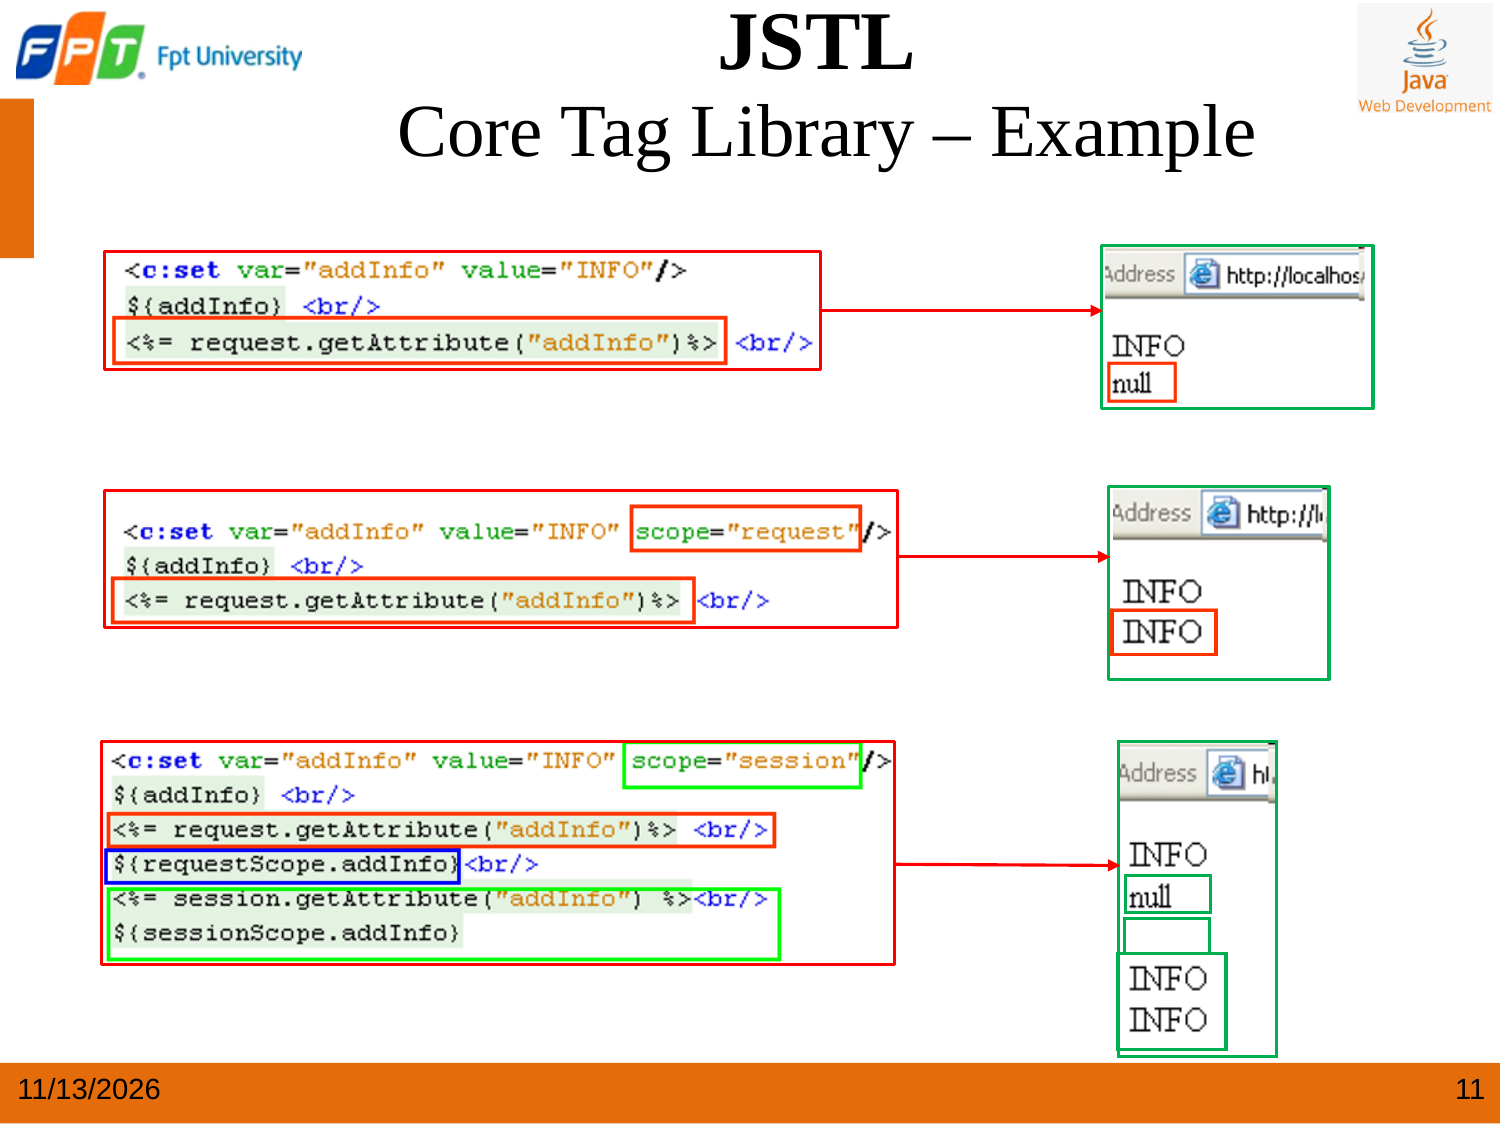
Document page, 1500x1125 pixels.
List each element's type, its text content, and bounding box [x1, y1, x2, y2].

picture [16, 11, 150, 85]
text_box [105, 487, 1328, 679]
slide_number 11 [1050, 1063, 1500, 1124]
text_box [102, 742, 1276, 1056]
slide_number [2, 1063, 231, 1123]
title JSTL Core Tag Library – Example [150, 0, 1500, 180]
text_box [105, 246, 1372, 407]
